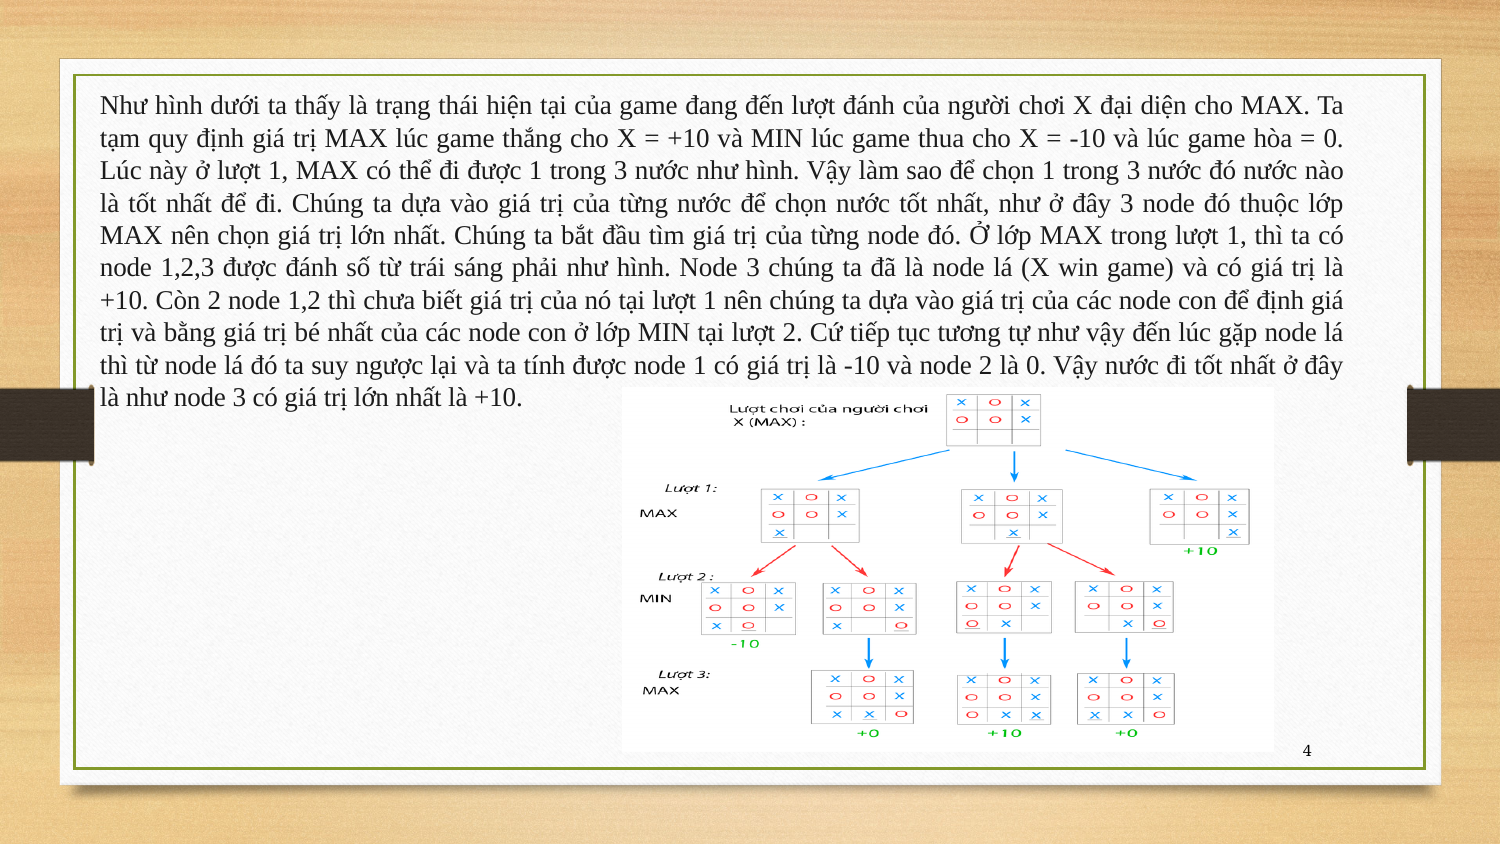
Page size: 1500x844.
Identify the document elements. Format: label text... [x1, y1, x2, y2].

picture [0, 0, 1500, 844]
text_box Như hình dưới ta thấy là trạng thái hiện tại của game đang đến lượt đánh của người chơi X đại diện cho MAX. Ta tạm quy định giá trị MAX lúc game thắng cho X = +10 và MIN lúc game thua cho X = -10 và lúc game hòa = 0. Lúc này ở lượt 1, MAX có thể đi được 1 trong 3 nước như hình. Vậy làm sao để chọn 1 trong 3 nước đó nước nào là tốt nhất để đi. Chúng ta dựa vào giá trị của từng nước để chọn nước tốt nhất, như ở đây 3 node đó thuộc lớp MAX nên chọn giá trị lớn nhất. Chúng ta bắt đầu tìm giá trị của từng node đó. Ở lớp MAX trong lượt 1, thì ta có node 1,2,3 được đánh số từ trái sáng phải như hình. Node 3 chúng ta đã là node lá (X win game) và có giá trị là +10. Còn 2 node 1,2 thì chưa biết giá trị của nó tại lượt 1 nên chúng ta dựa vào giá trị của các node con để định giá trị và bằng giá trị bé nhất của các node con ở lớp MIN tại lượt 2. Cứ tiếp tục tương tự như vậy đến lúc gặp node lá thì từ node lá đó ta suy ngược lại và ta tính được node 1 có giá trị là -10 và node 2 là 0. Vậy nước đi tốt nhất ở đây là như node 3 có giá trị lớn nhất là +10. [85, 80, 1359, 420]
slide_number 4 [1273, 734, 1341, 769]
